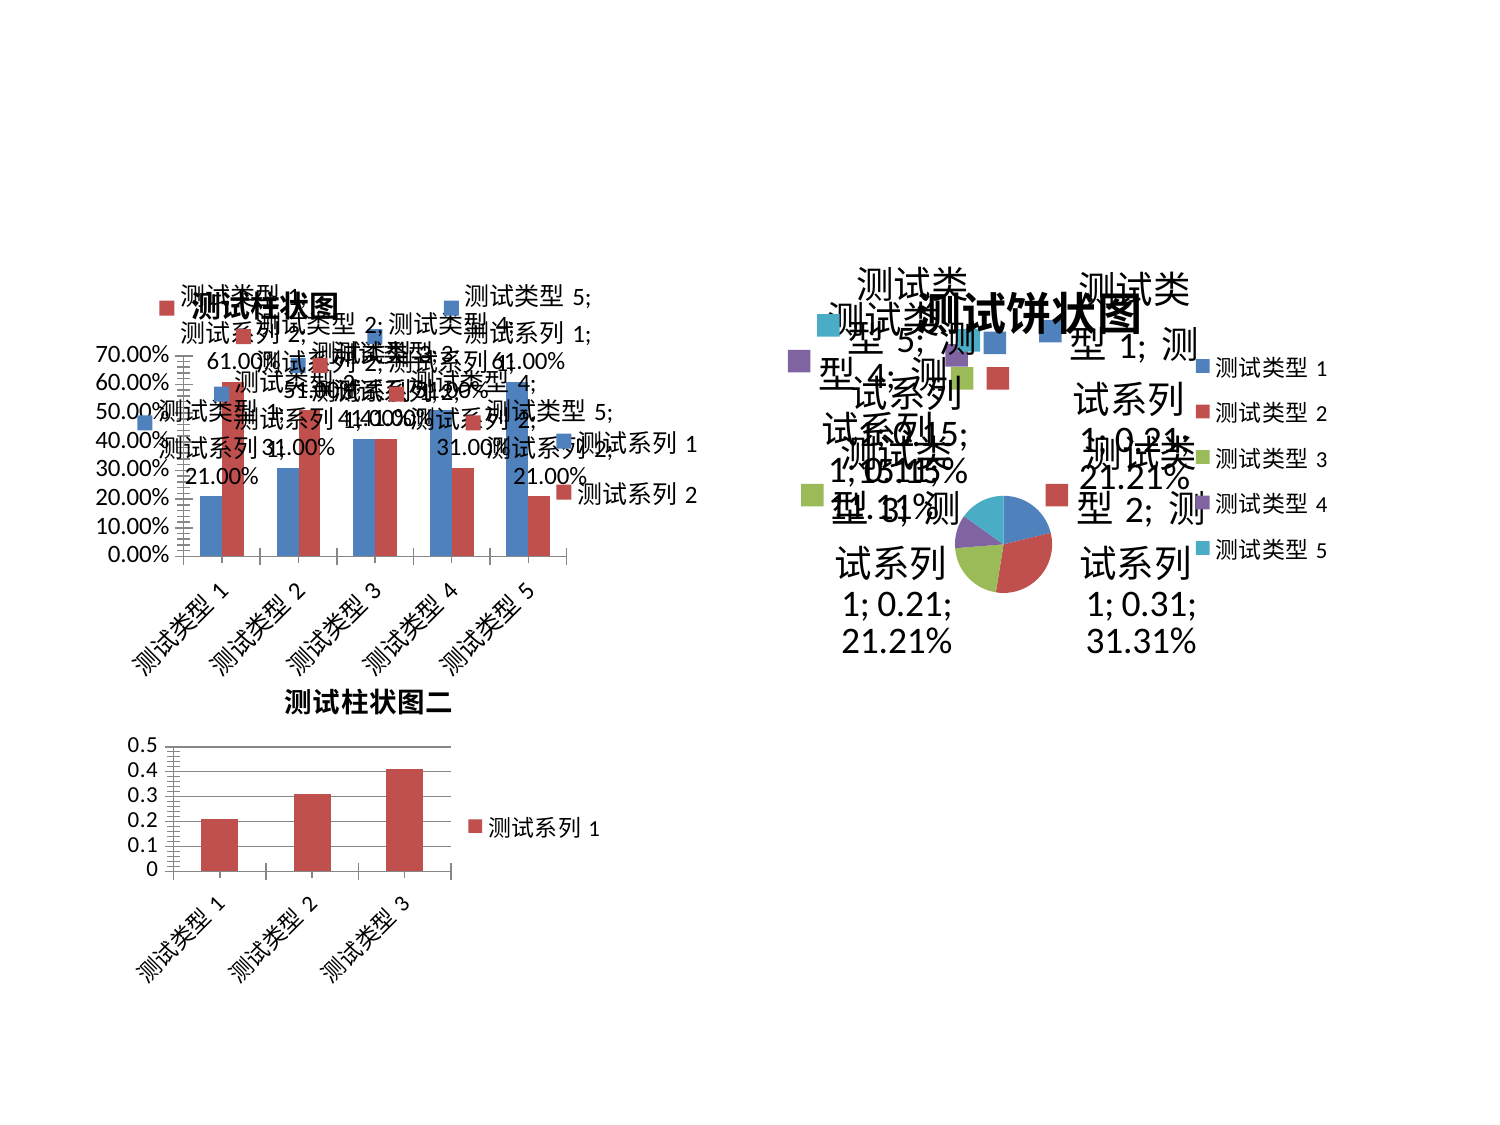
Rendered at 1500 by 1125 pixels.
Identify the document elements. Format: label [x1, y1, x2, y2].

chart [81, 245, 1383, 997]
